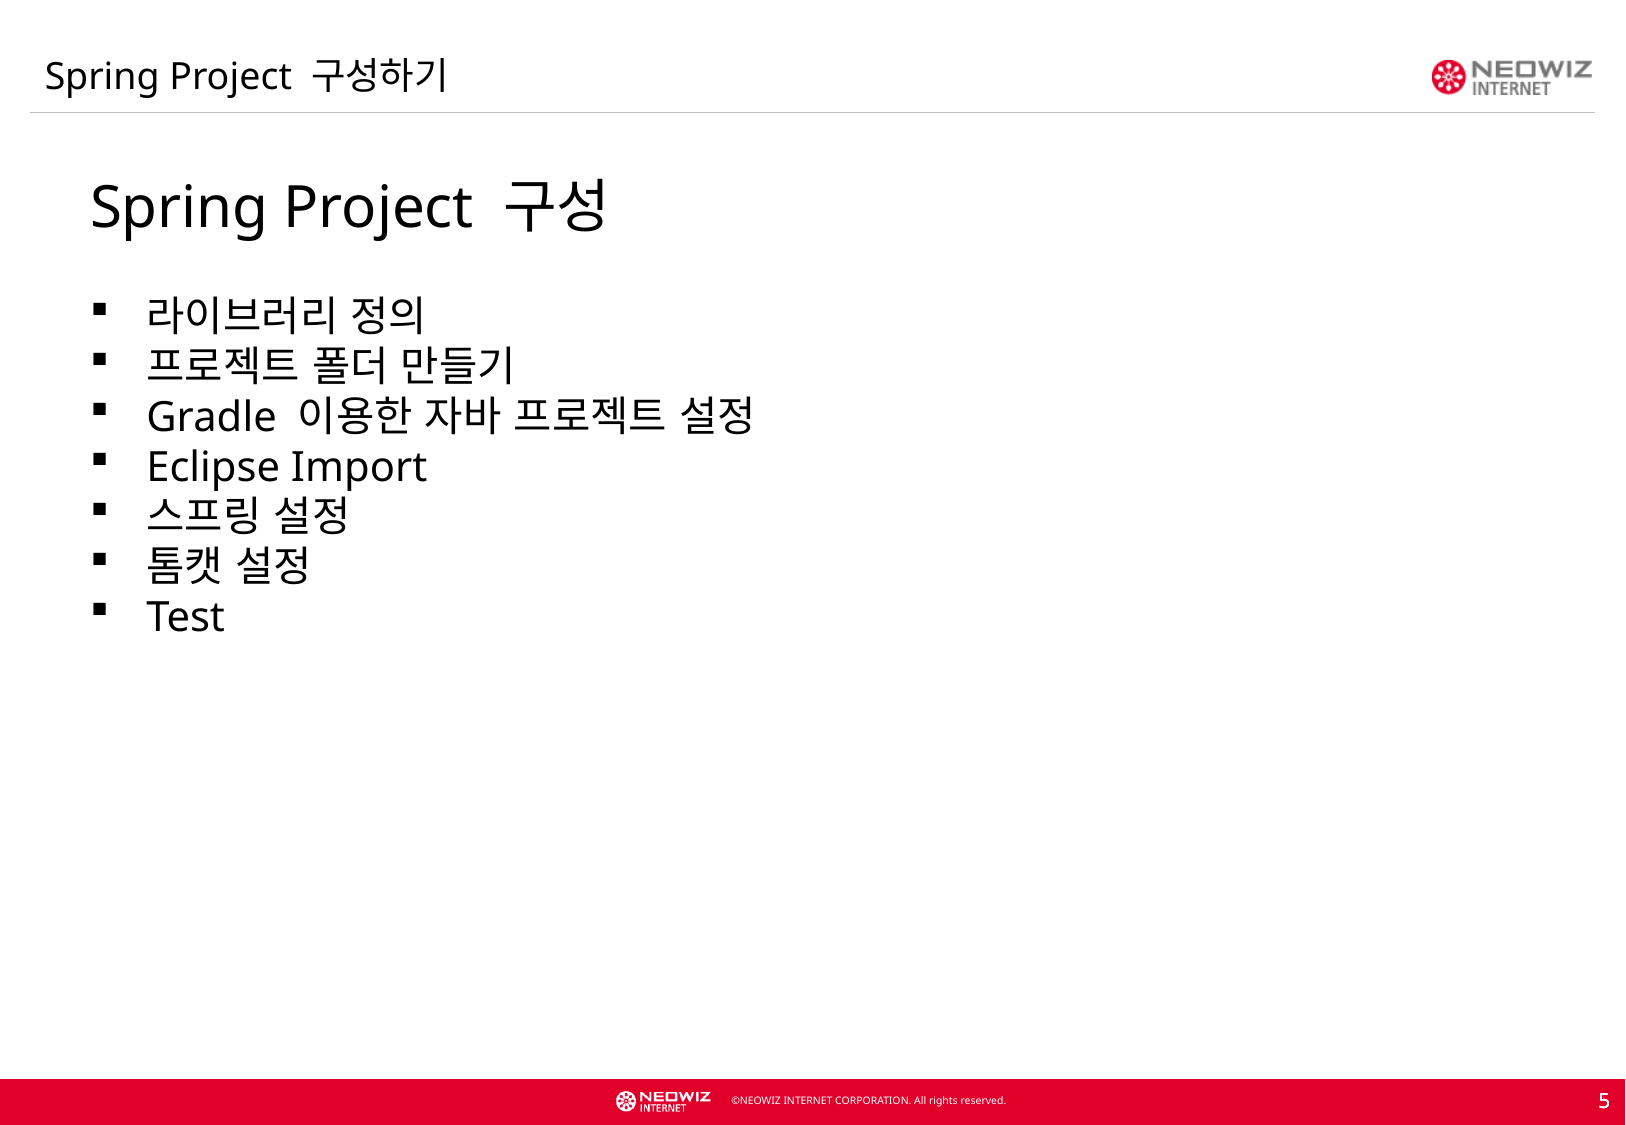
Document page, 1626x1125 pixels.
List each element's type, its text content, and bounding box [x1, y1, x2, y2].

text_box Spring Project 구성 라이브러리 정의 프로젝트 폴더 만들기 Gradle 이용한 자바 프로젝트 설정 Eclipse Import 스프링 설정 톰캣 설정 Test [0, 112, 1625, 1080]
text_box 5 [1245, 1080, 1625, 1125]
text_box Spring Project 구성하기 [29, 30, 887, 118]
picture [598, 1086, 723, 1116]
picture [1432, 60, 1592, 95]
